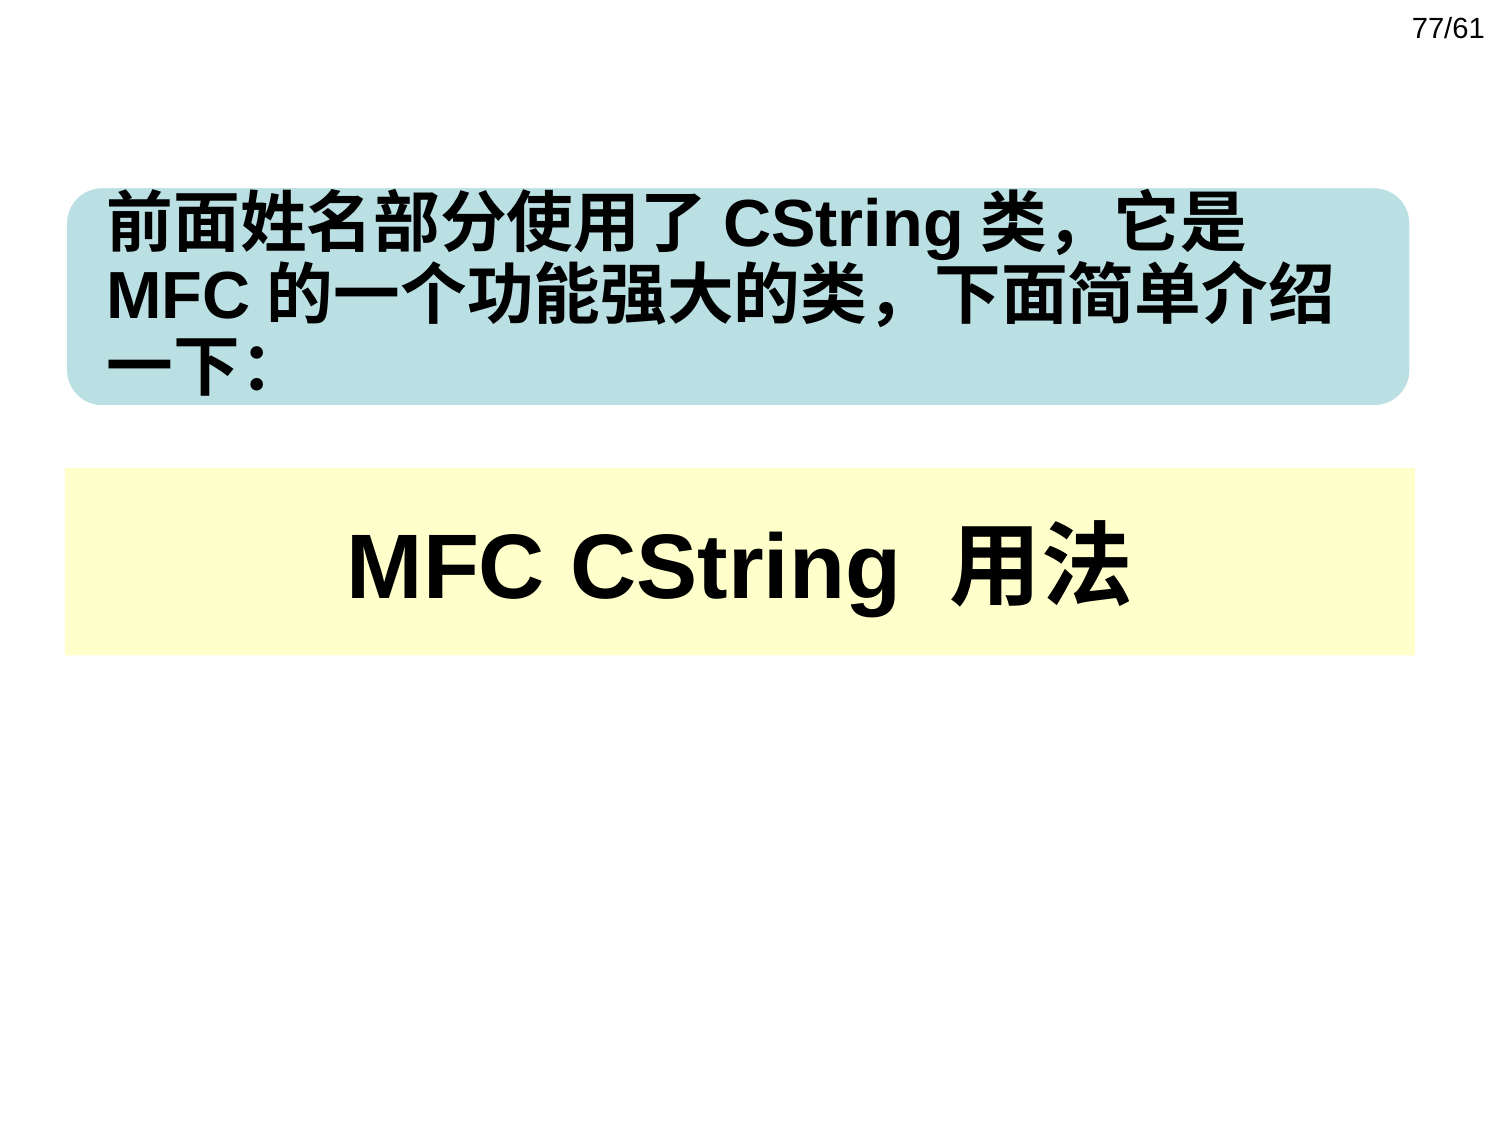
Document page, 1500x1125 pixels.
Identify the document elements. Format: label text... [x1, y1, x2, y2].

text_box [64, 184, 1412, 410]
title MFC CString 用法 [64, 467, 1415, 656]
slide_number 77/61 [1364, 1, 1500, 80]
